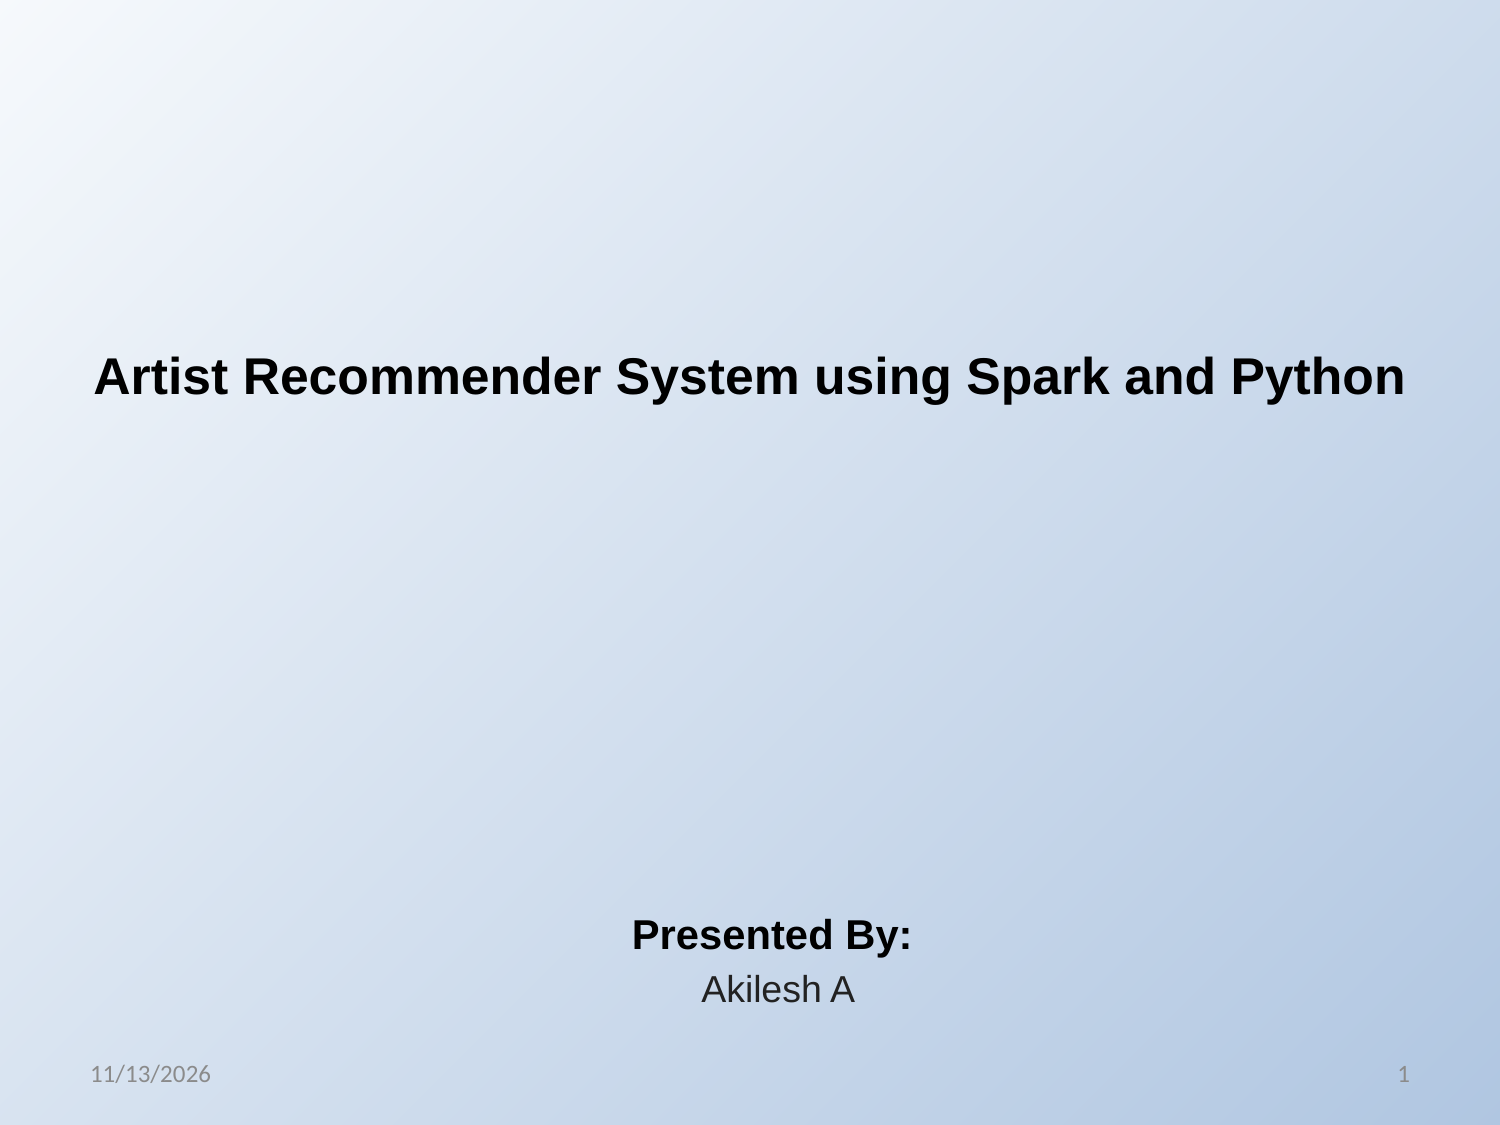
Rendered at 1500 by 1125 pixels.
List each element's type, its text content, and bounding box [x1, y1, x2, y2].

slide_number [75, 1042, 350, 1103]
text_box Presented By: Akilesh A [350, 899, 1207, 1125]
slide_number 1 [1207, 1042, 1425, 1103]
title Artist Recommender System using Spark and Python [75, 262, 1425, 575]
